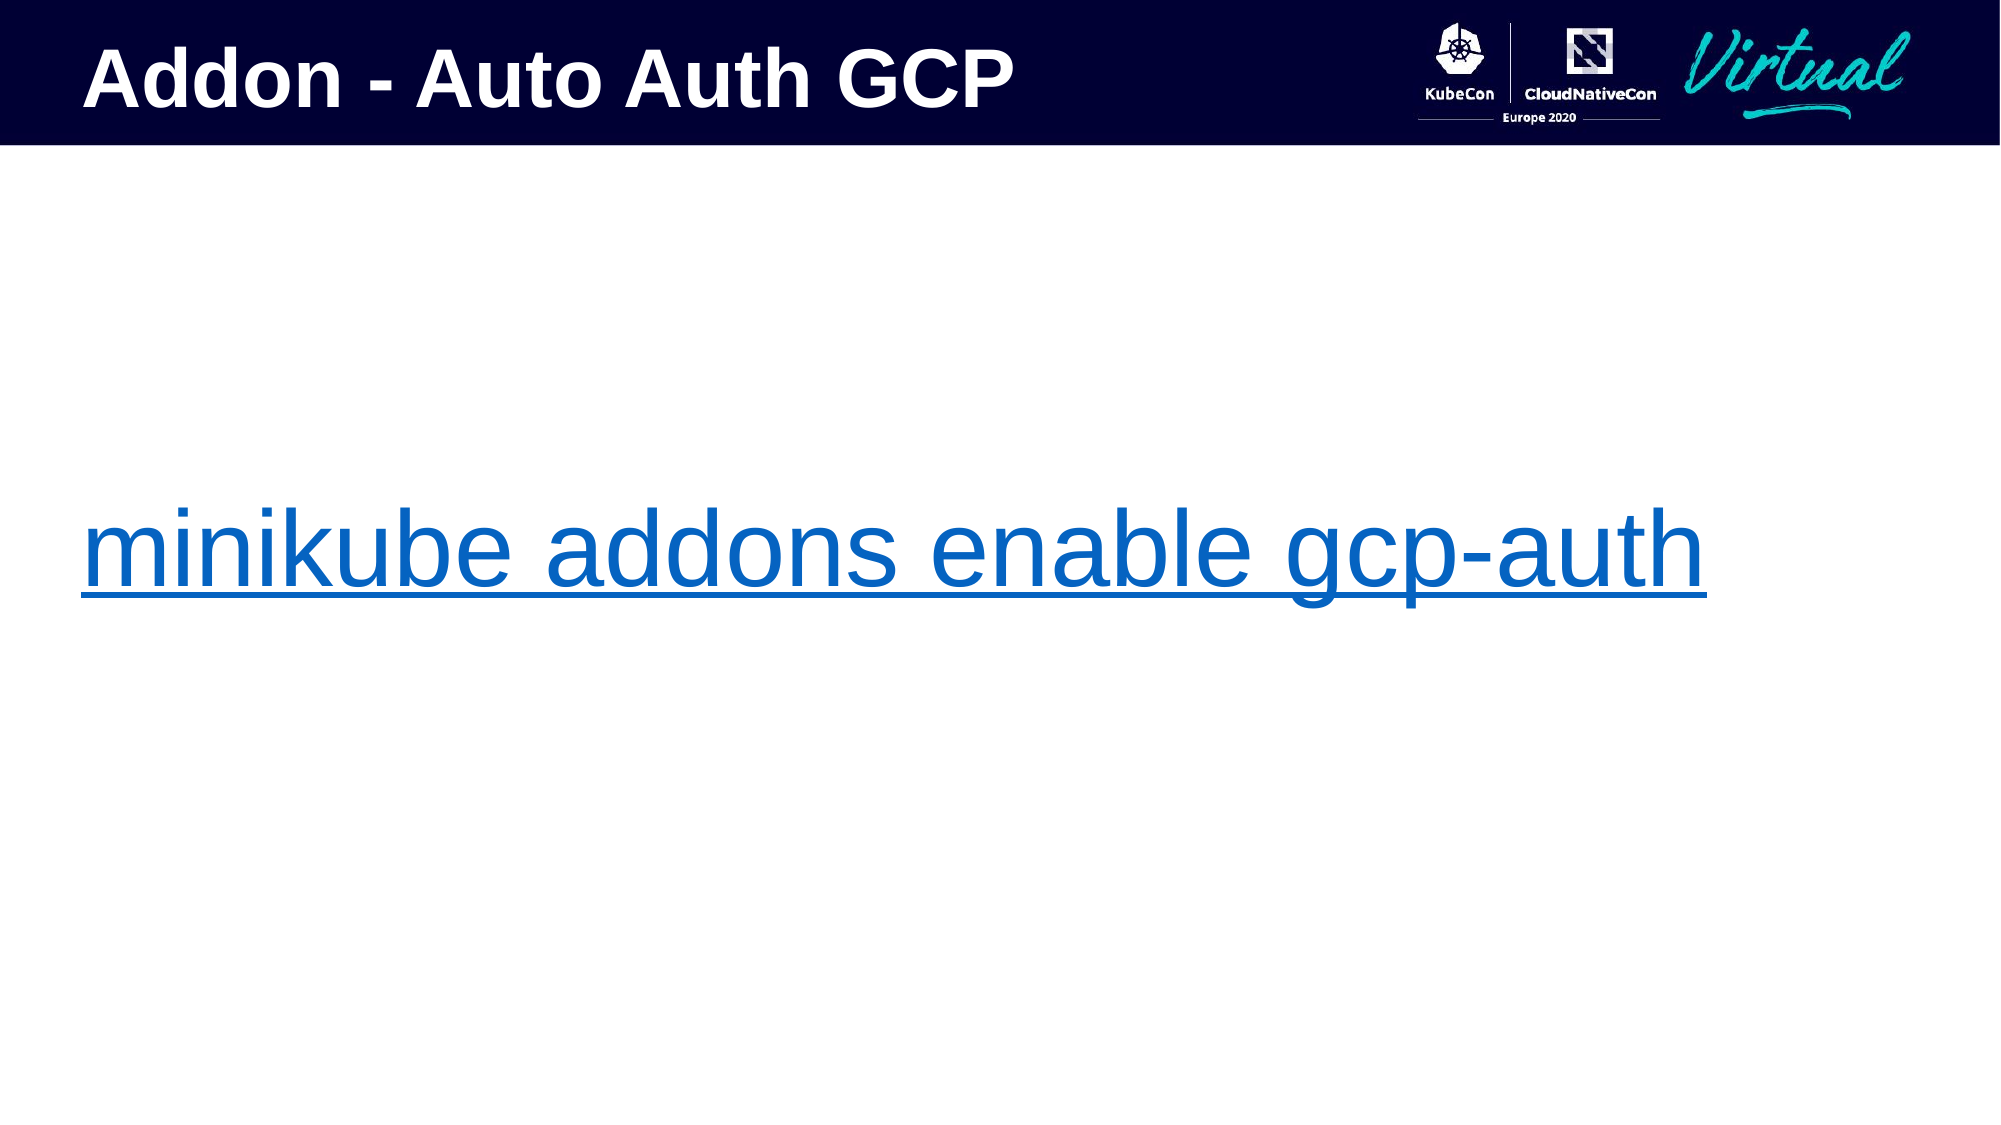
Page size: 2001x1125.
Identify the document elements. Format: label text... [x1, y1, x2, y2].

picture [0, 0, 2000, 1125]
text_box Addon - Auto Auth GCP [66, 0, 1792, 190]
text_box minikube addons enable gcp-auth [66, 379, 1792, 723]
